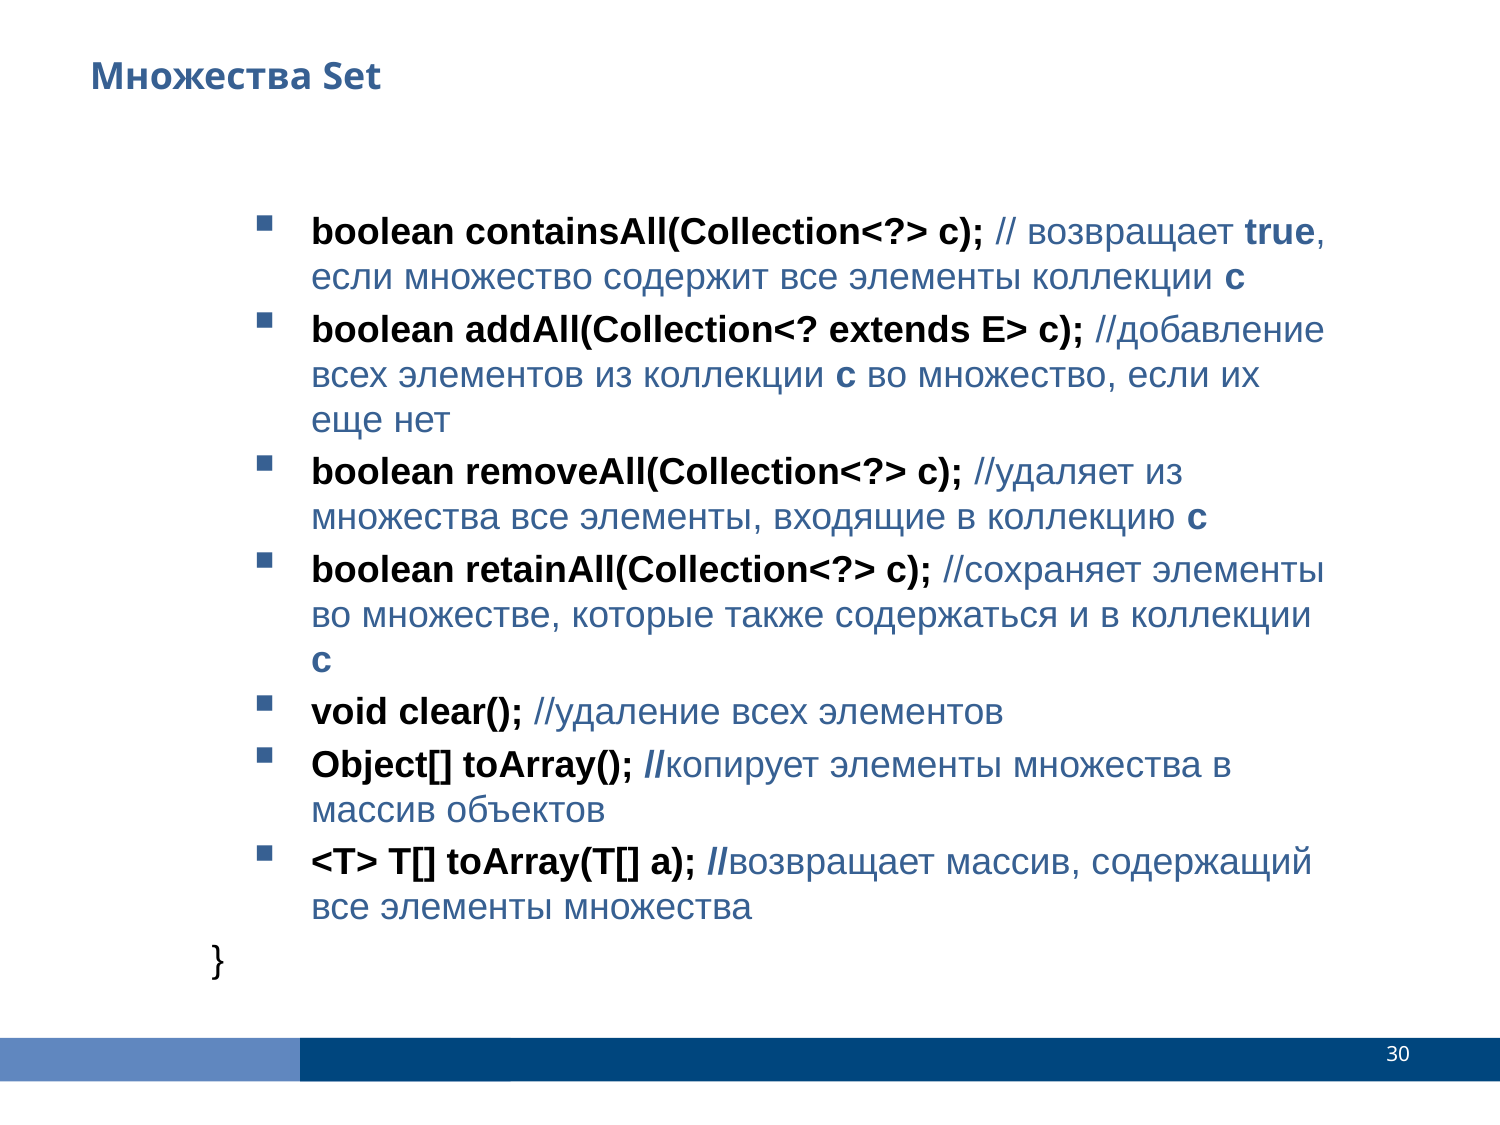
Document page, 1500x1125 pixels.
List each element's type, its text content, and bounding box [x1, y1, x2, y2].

text_box boolean containsAll(Collection<?> c); // возвращает true, если множество содержит все элементы коллекции с boolean addAll(Collection<? extends E> c); //добавление всех элементов из коллекции c во множество, если их еще нет boolean removeAll(Collection<?> c); //удаляет из множества все элементы, входящие в коллекцию c boolean retainAll(Collection<?> c); //сохраняет элементы во множестве, которые также содержаться и в коллекции с void clear(); //удаление всех элементов Object[] toArray(); //копирует элементы множества в массив объектов <T> T[] toArray(T[] a); //возвращает массив, содержащий все элементы множества } [150, 199, 1350, 988]
text_box Множества Set [75, 45, 1425, 163]
text_box <number> [1262, 1025, 1425, 1085]
